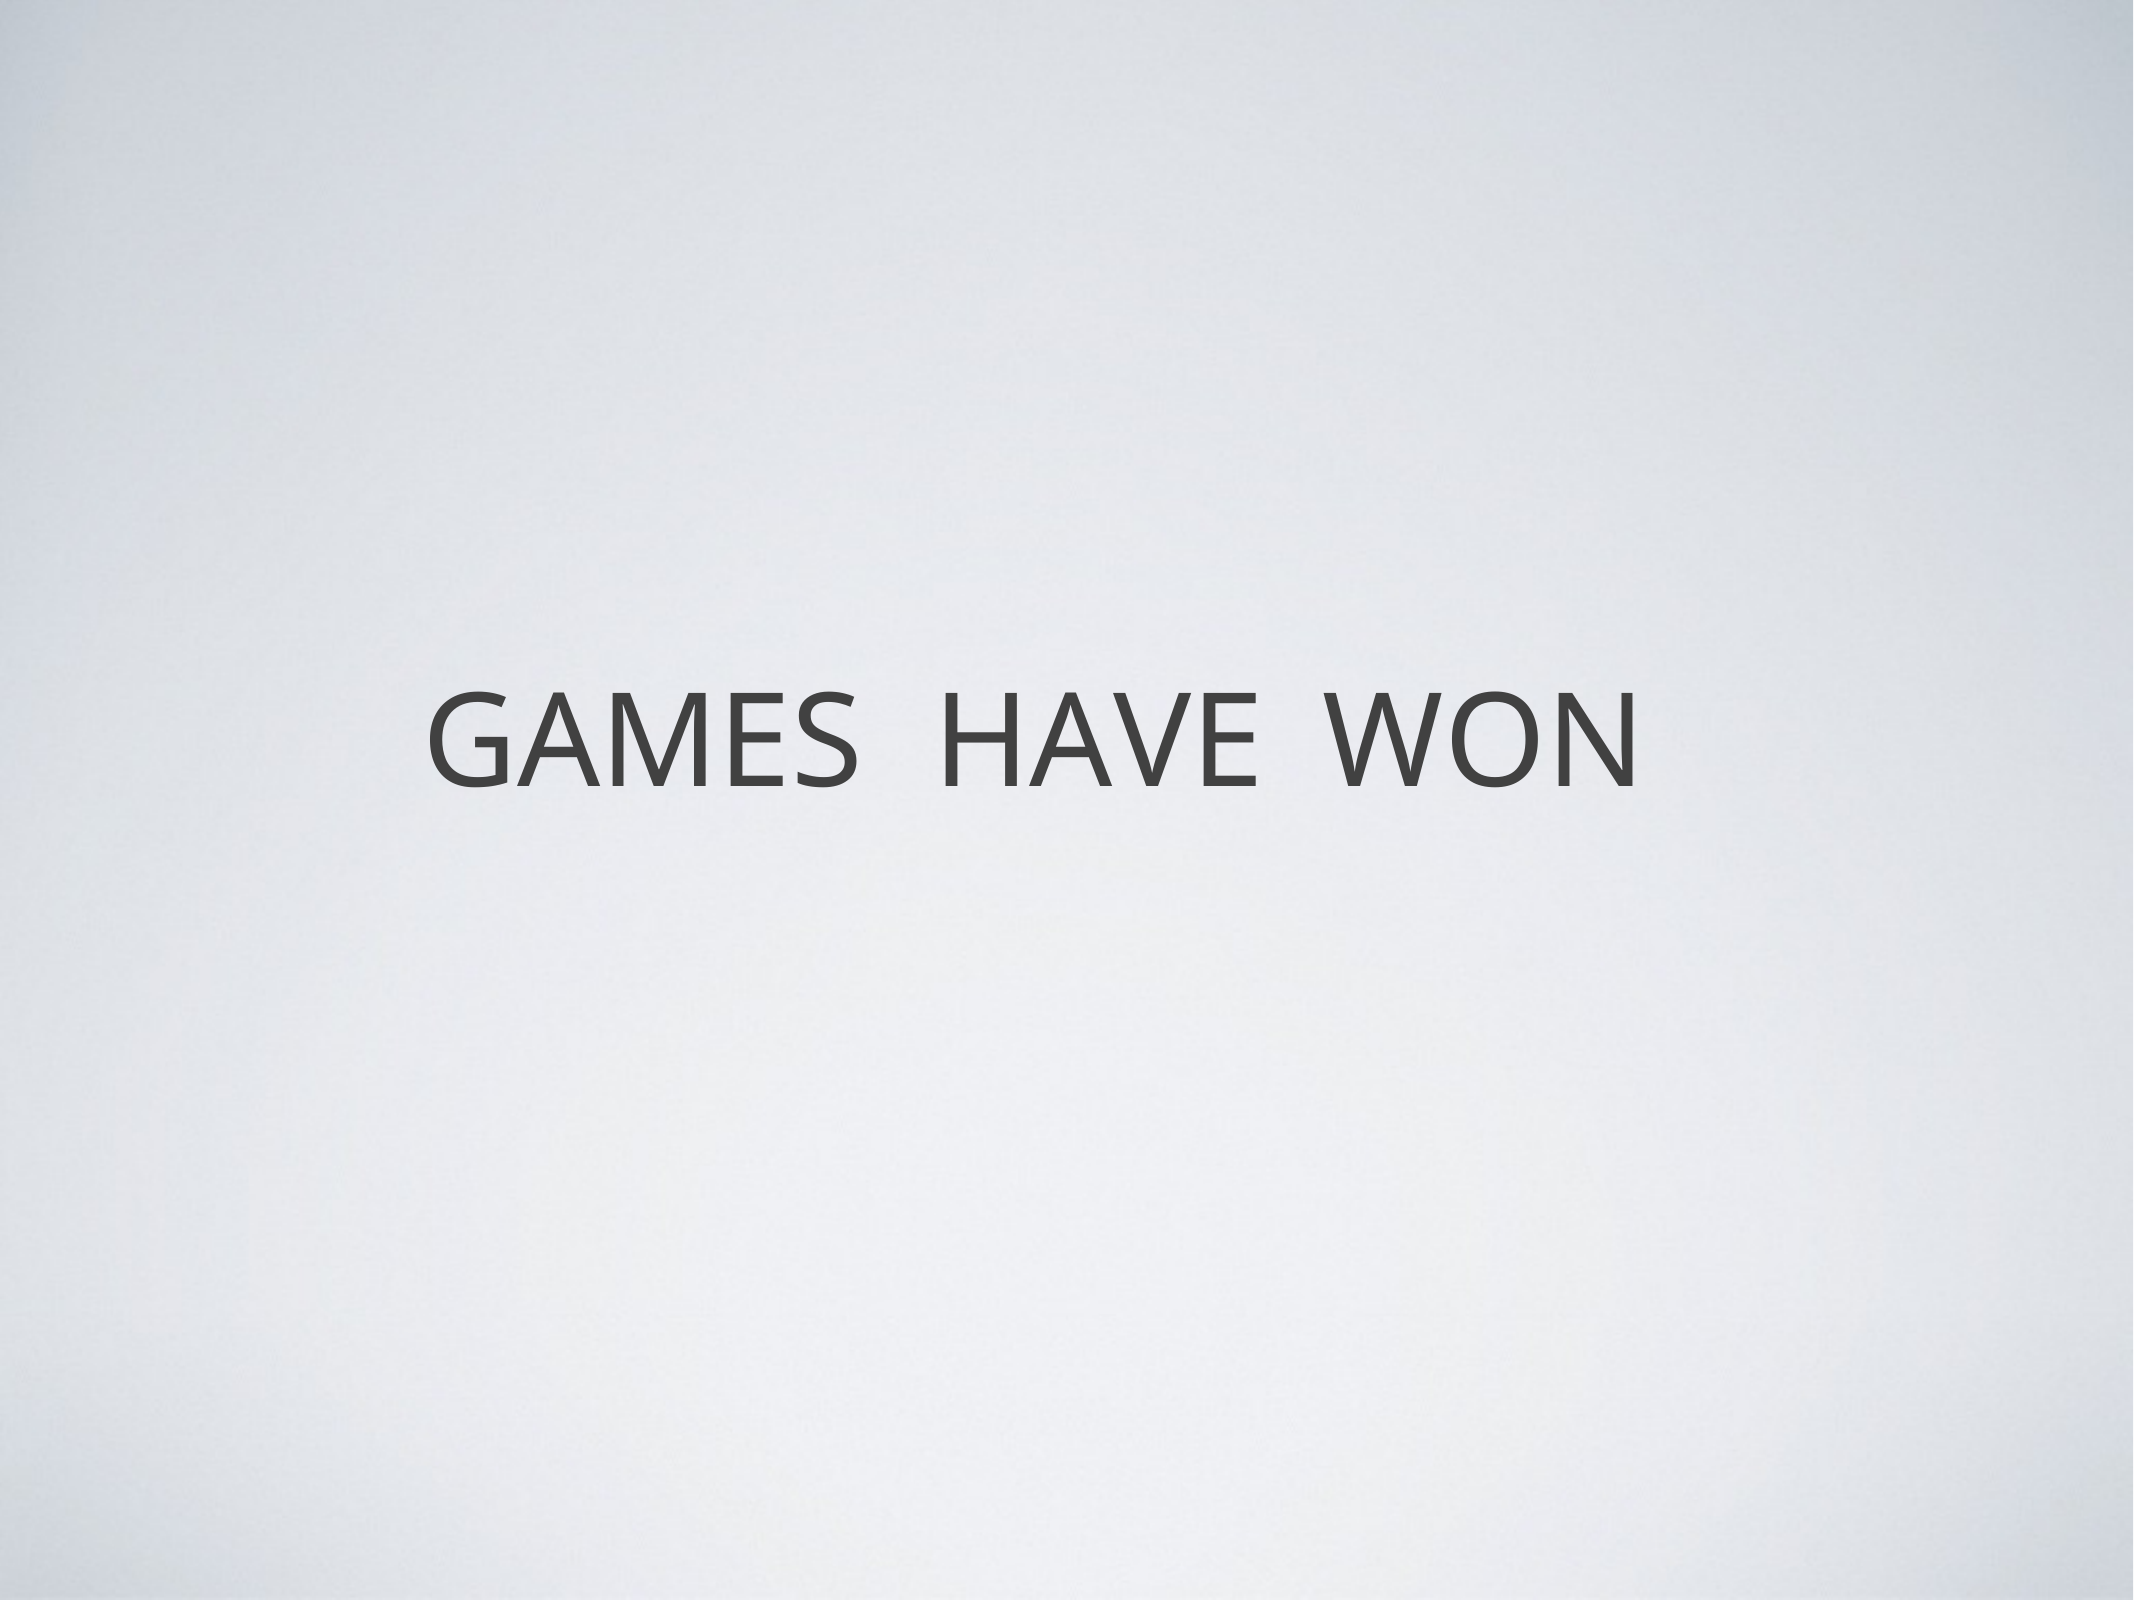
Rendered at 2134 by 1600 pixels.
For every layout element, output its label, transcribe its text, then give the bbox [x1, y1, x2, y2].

text_box [0, 0, 2134, 1600]
text_box HAVE [931, 679, 1320, 834]
text_box WON [1320, 679, 1736, 834]
text_box GAMES [420, 679, 917, 834]
